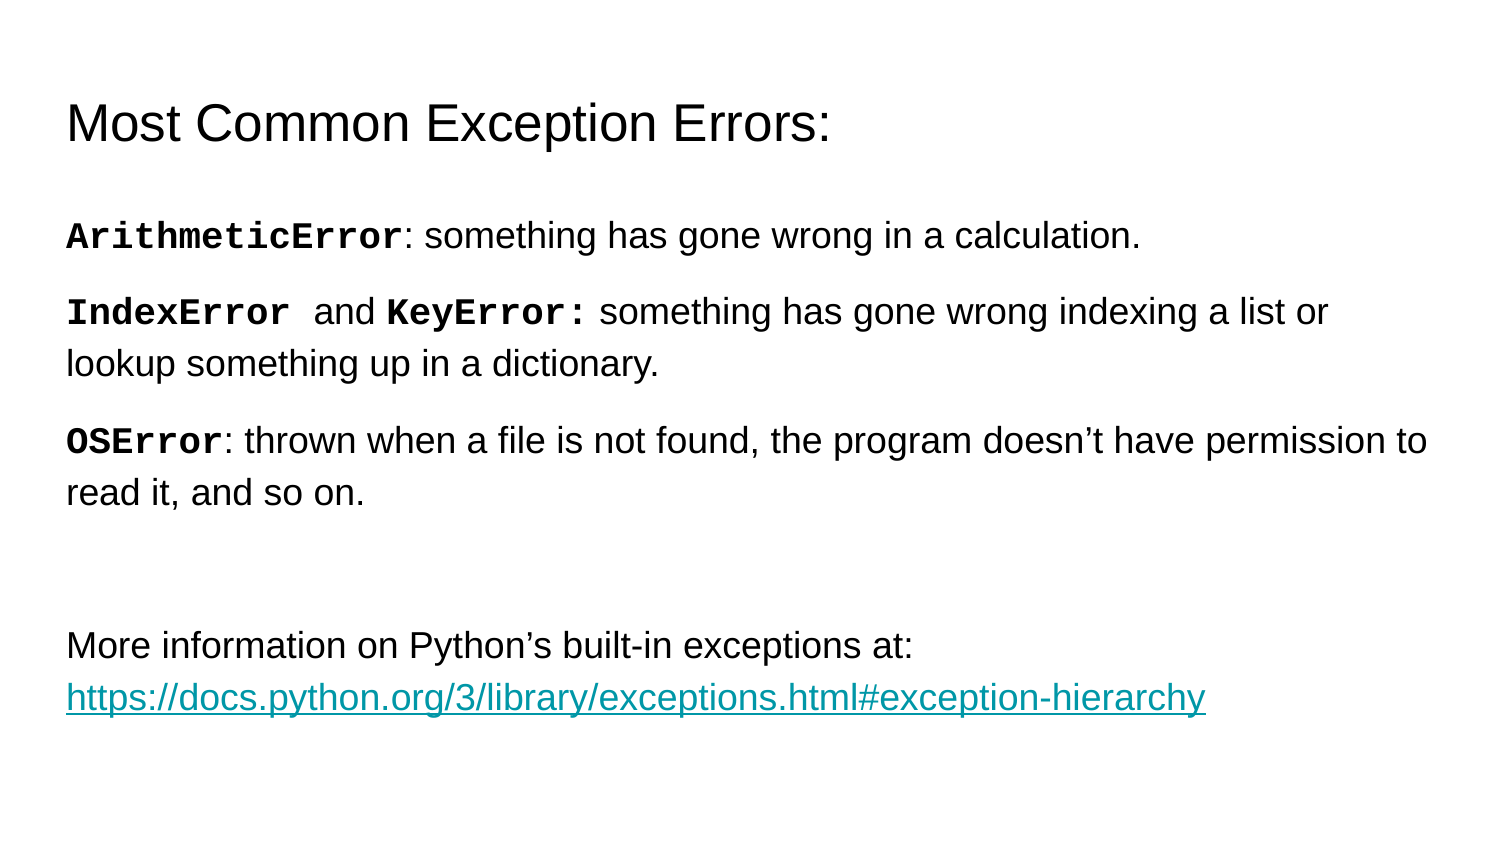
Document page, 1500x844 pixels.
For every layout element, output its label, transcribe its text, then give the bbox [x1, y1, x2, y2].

title Most Common Exception Errors: [51, 72, 1449, 167]
list ArithmeticError: something has gone wrong in a calculation. IndexError and KeyError: something has gone wrong indexing a list or lookup something up in a dictionary. OSError: thrown when a file is not found, the program doesn’t have permission to read it, and so on. More information on Python’s built-in exceptions at: https://docs.python.org/3/library/exceptions.html#exception-hierarchy [51, 189, 1449, 750]
